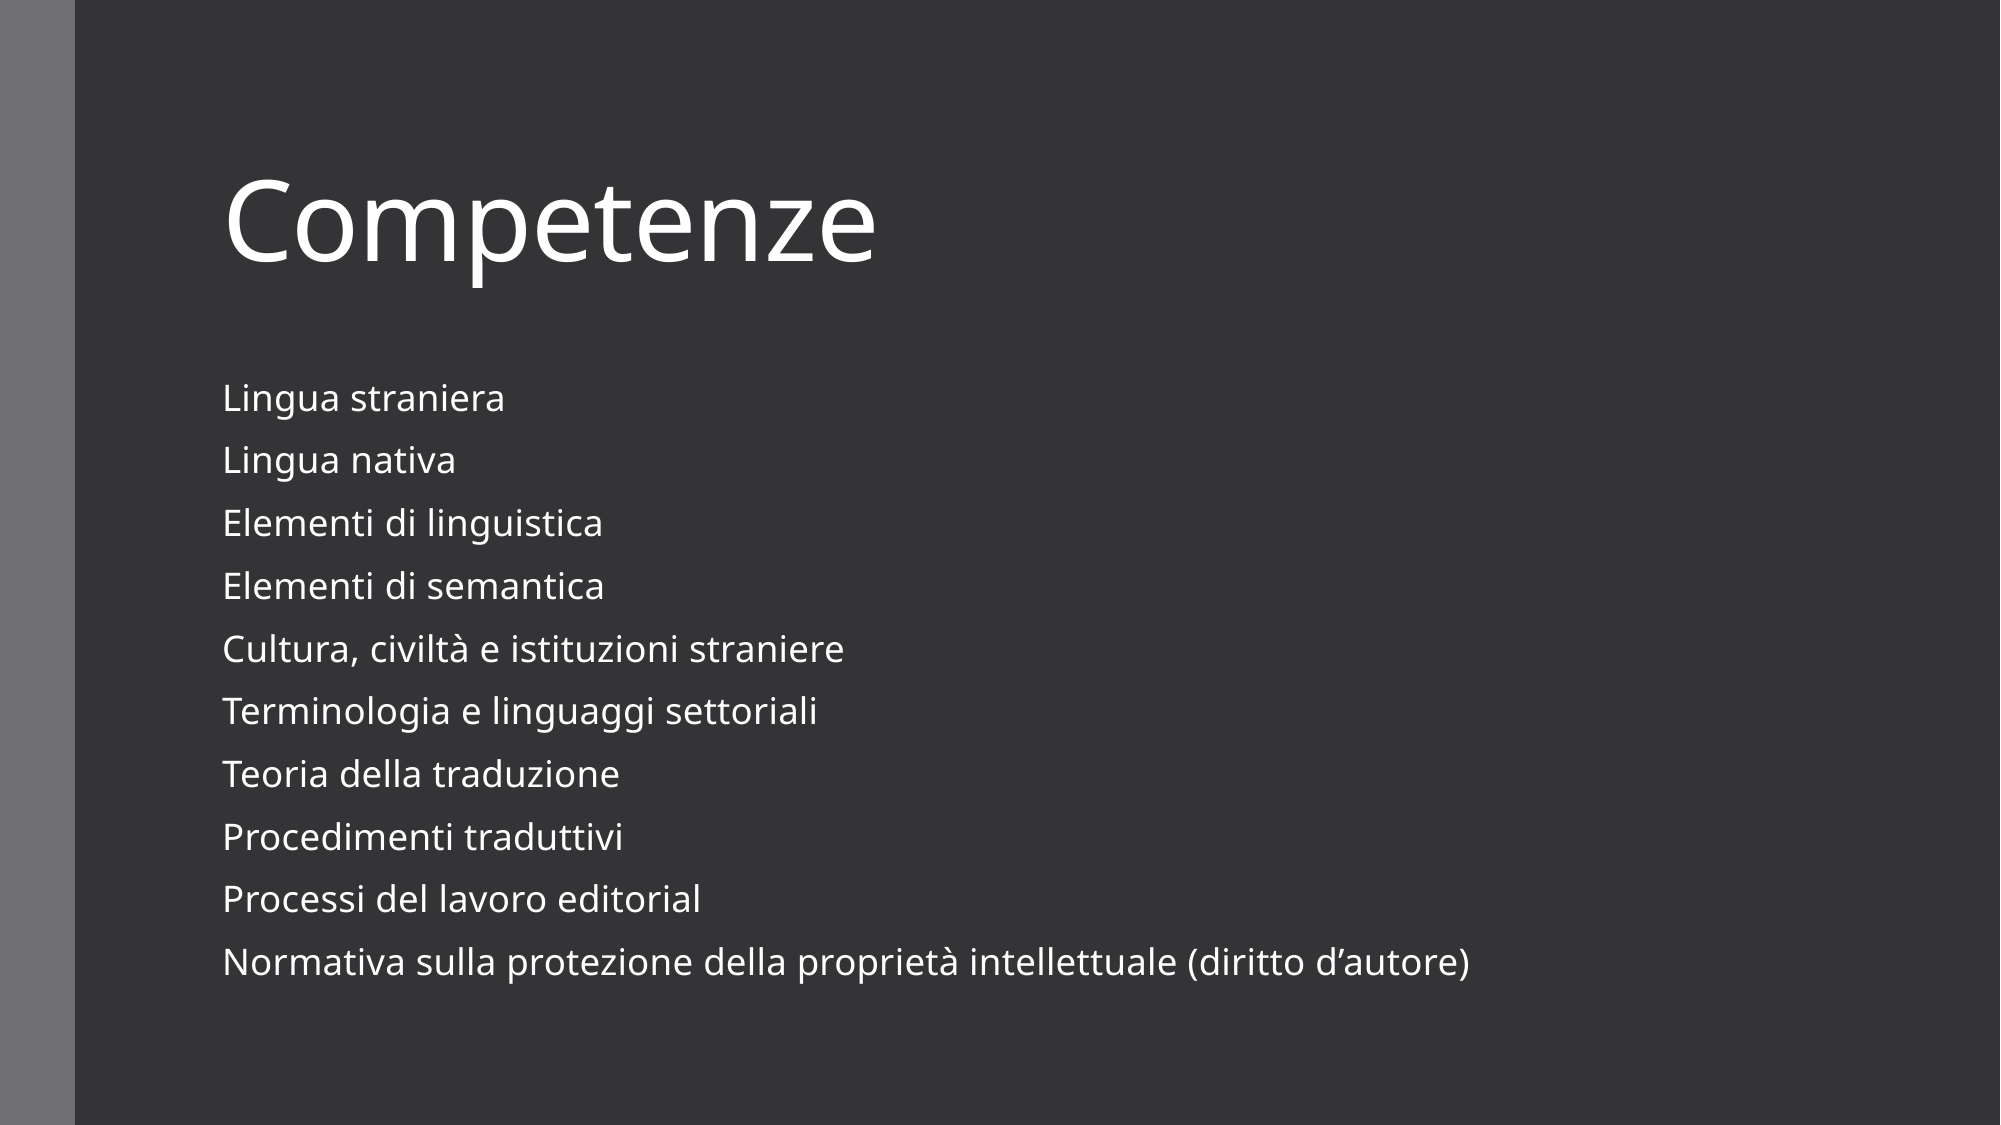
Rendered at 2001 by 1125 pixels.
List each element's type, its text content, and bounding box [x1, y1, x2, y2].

title Competenze [206, 124, 1752, 292]
subtitle Lingua straniera Lingua nativa Elementi di linguistica Elementi di semantica Cultura, civiltà e istituzioni straniere Terminologia e linguaggi settoriali Teoria della traduzione Procedimenti traduttivi Processi del lavoro editorial Normativa sulla protezione della proprietà intellettuale (diritto d’autore) [206, 316, 1752, 1065]
